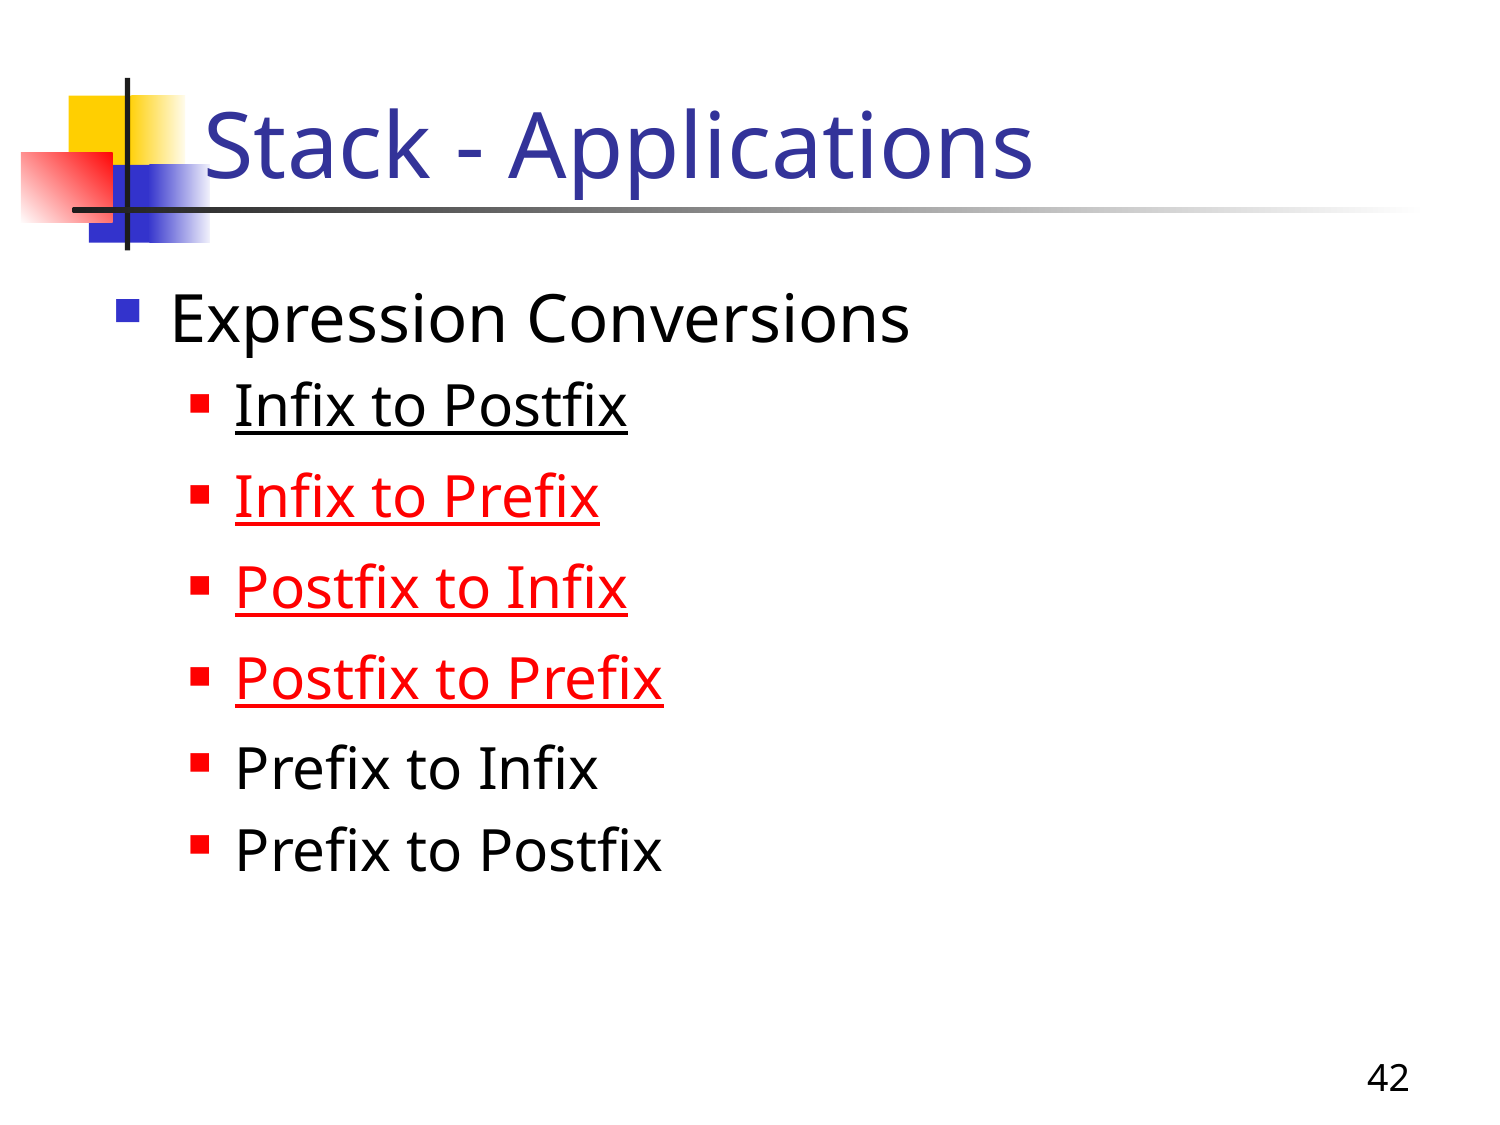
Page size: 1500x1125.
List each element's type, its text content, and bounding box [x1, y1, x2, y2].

list Expression Conversions Infix to Postfix Infix to Prefix Postfix to Infix Postfix to Prefix Prefix to Infix Prefix to Postfix [97, 268, 1470, 1007]
slide_number 42 [1112, 1037, 1426, 1113]
title Stack - Applications [188, 16, 1468, 205]
